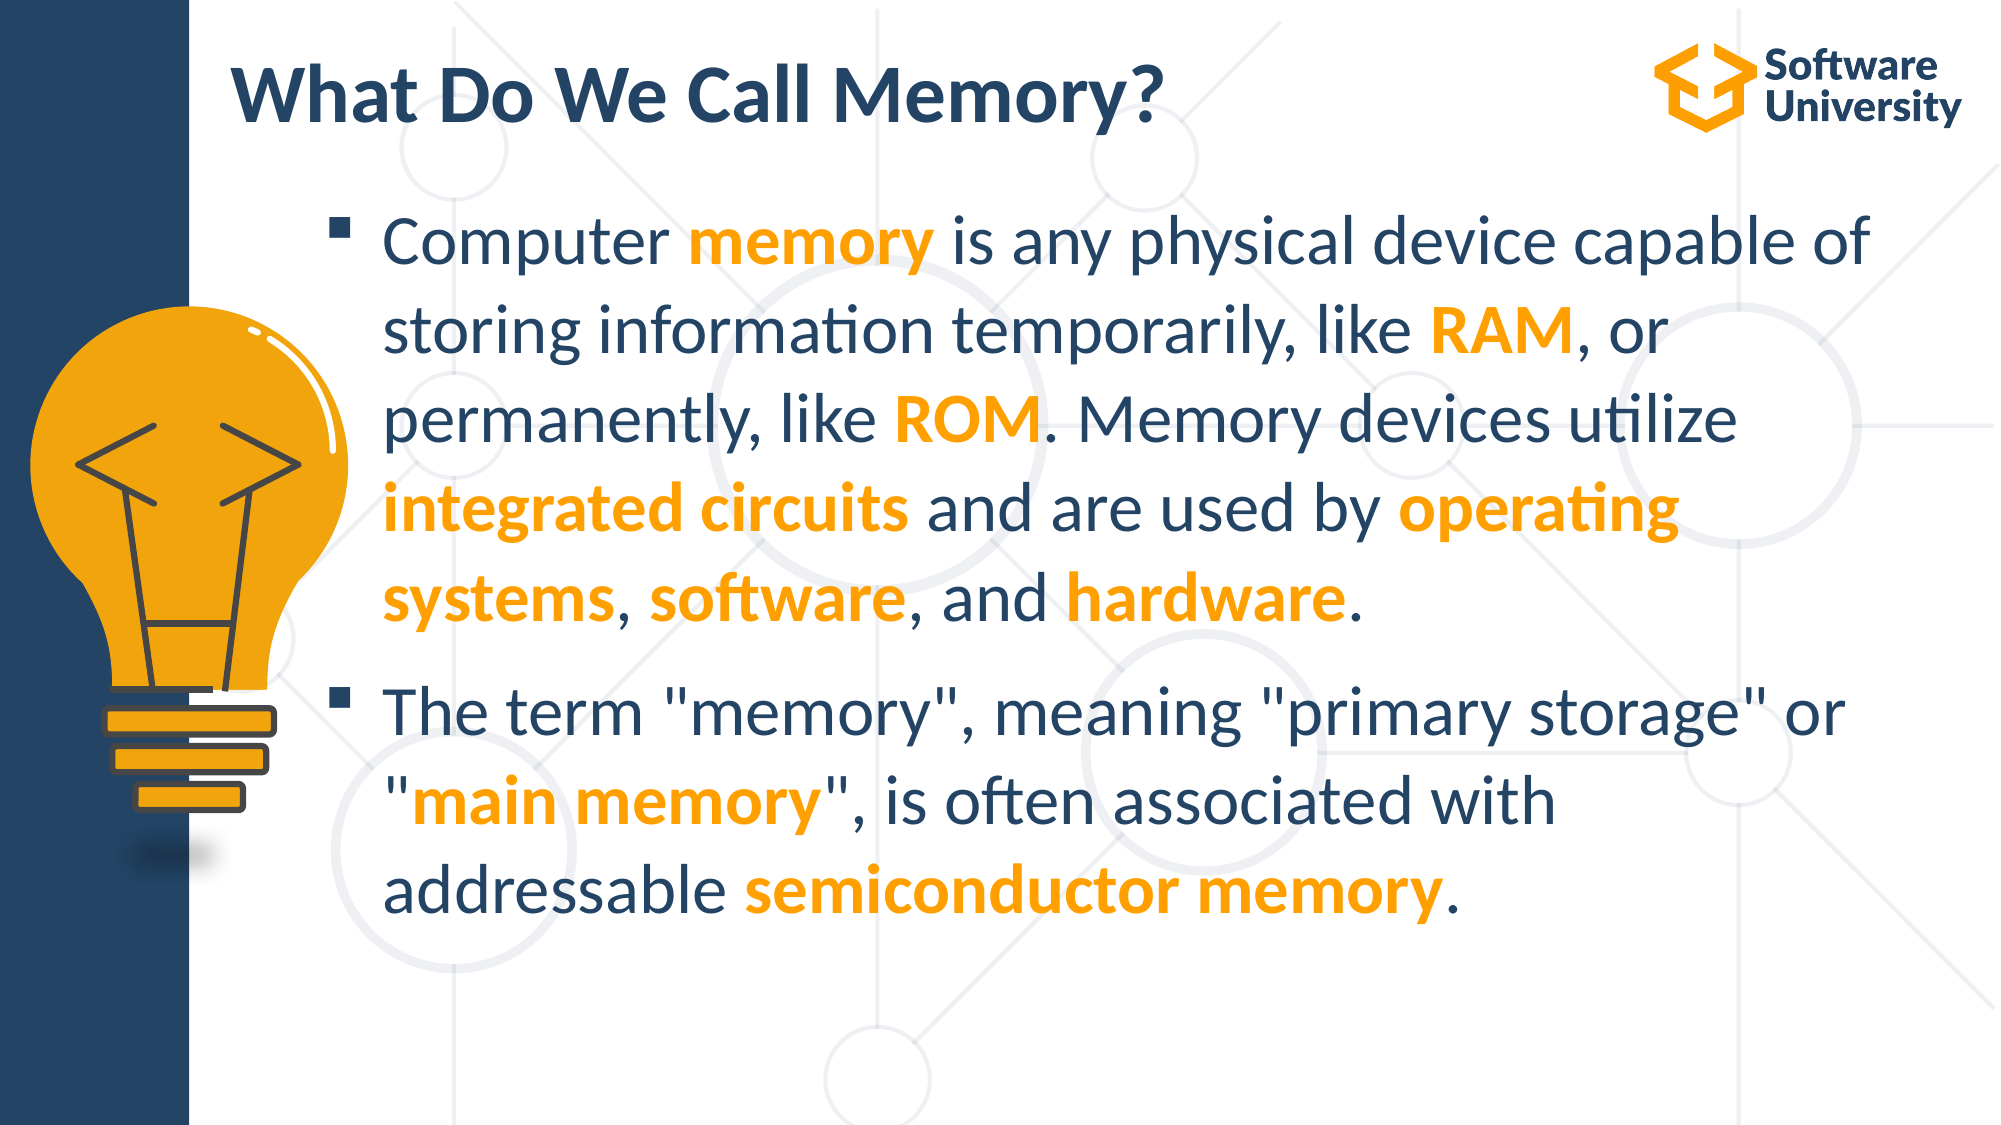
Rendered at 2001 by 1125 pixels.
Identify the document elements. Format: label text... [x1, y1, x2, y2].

title What Do We Call Memory? [212, 16, 1628, 162]
list Computer memory is any physical device capable of storing information temporarily, like RAM, or permanently, like ROM. Memory devices utilize integrated circuits and are used by operating systems, software, and hardware. The term "memory", meaning "primary storage" or "main memory", is often associated with addressable semiconductor memory. [306, 183, 1968, 1094]
picture [1641, 31, 1973, 145]
